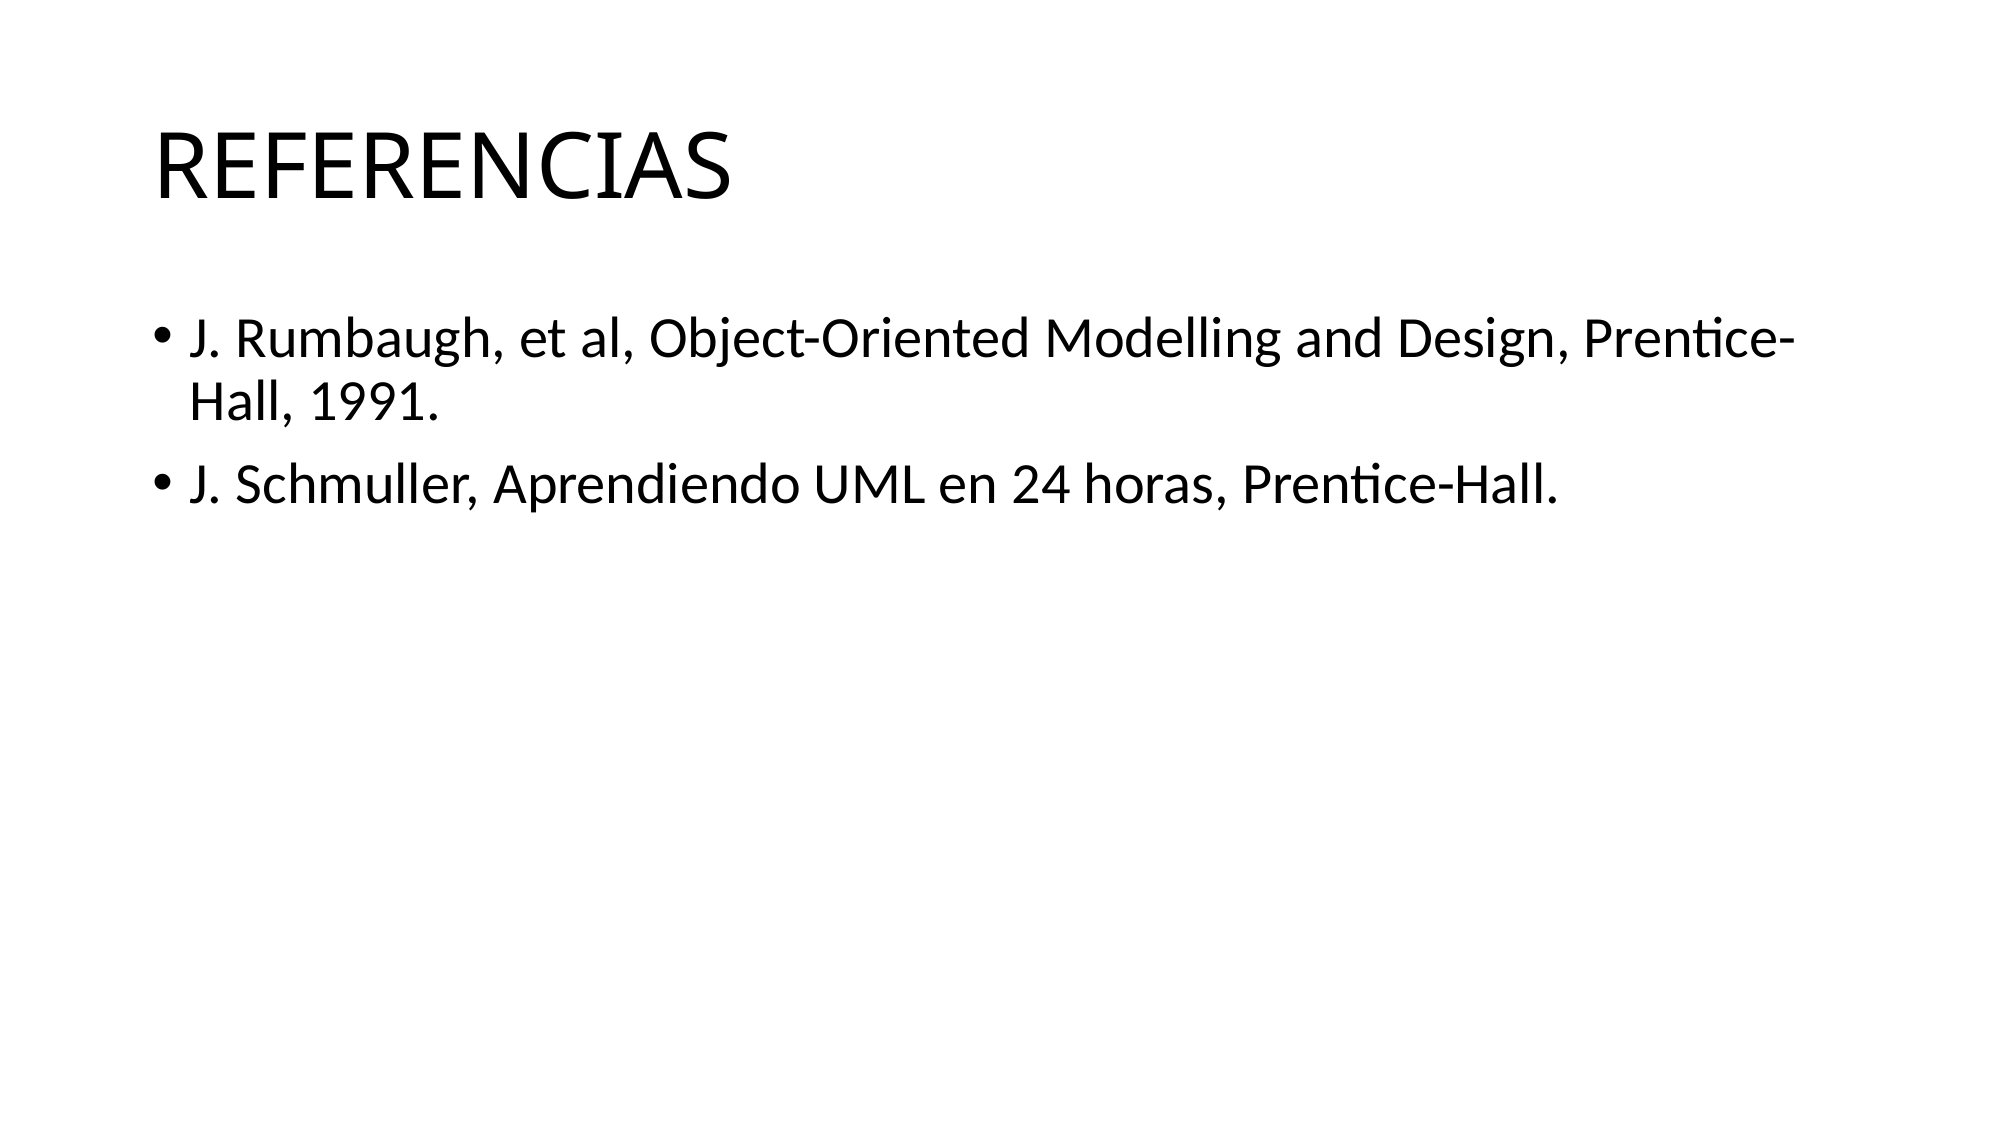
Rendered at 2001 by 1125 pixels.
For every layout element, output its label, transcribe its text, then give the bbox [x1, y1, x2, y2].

title REFERENCIAS [137, 59, 1863, 278]
list J. Rumbaugh, et al, Object-Oriented Modelling and Design, Prentice-Hall, 1991. J. Schmuller, Aprendiendo UML en 24 horas, Prentice-Hall. [137, 299, 1863, 1014]
